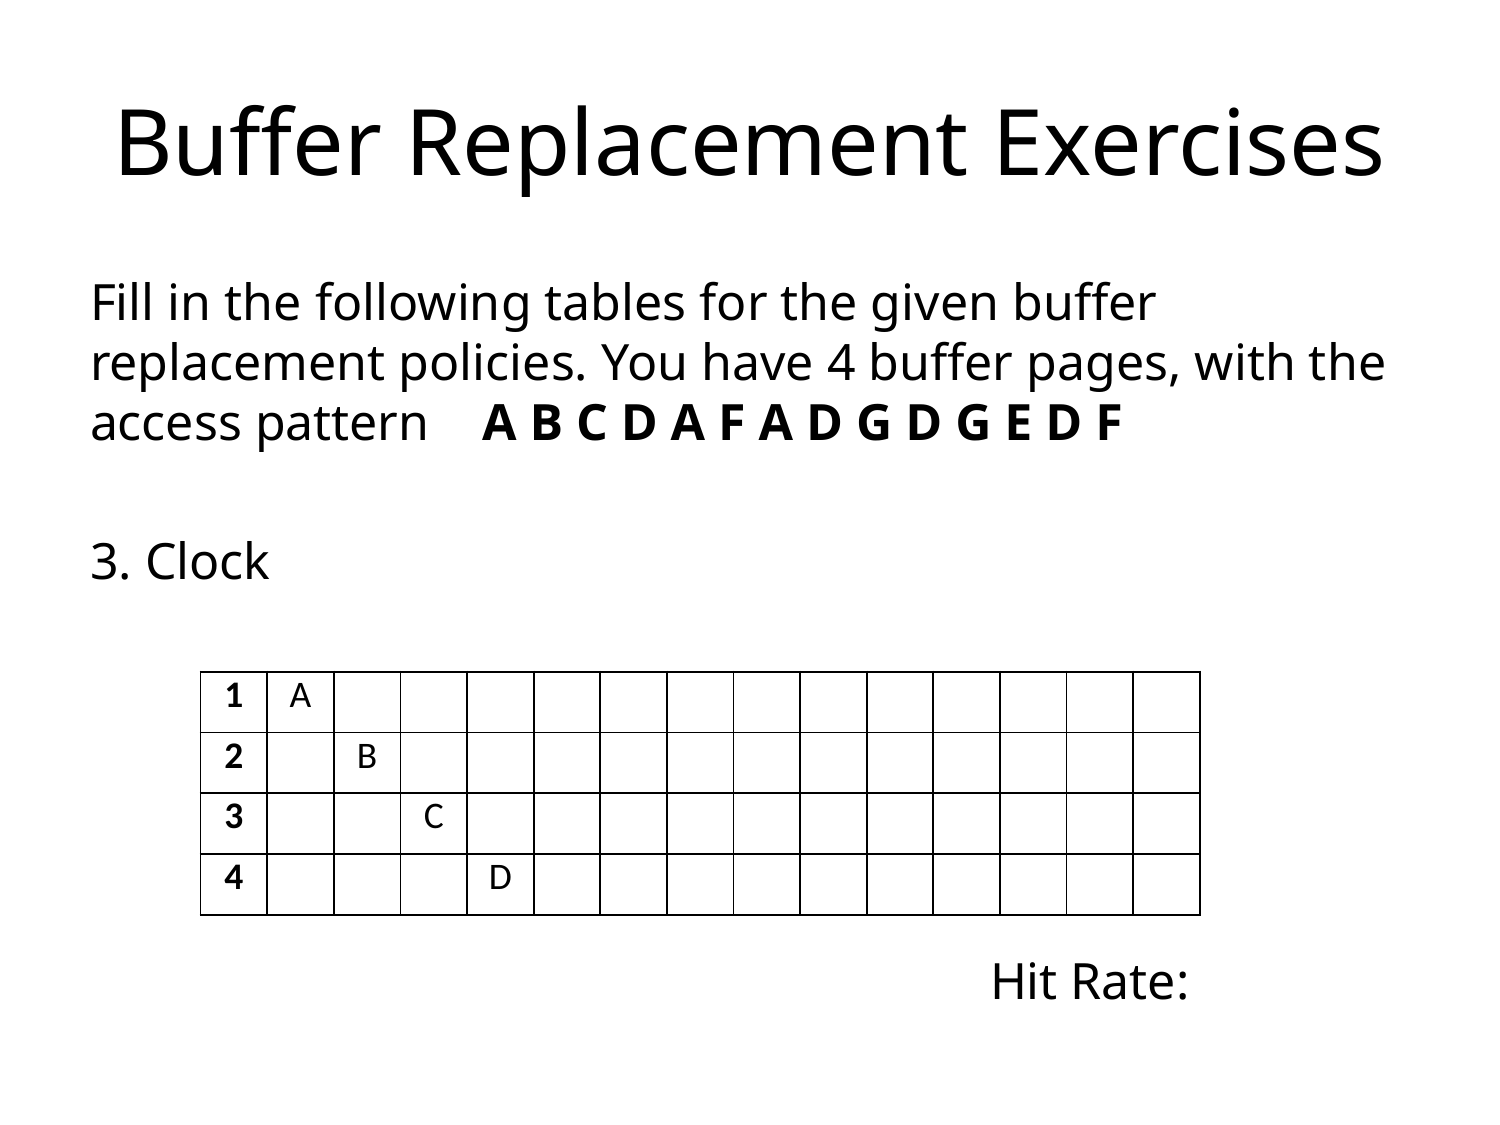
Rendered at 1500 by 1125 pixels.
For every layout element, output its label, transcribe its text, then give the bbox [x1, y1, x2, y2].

table_cell [868, 855, 932, 914]
table_header A [268, 673, 333, 732]
table_cell [1134, 794, 1199, 853]
table_cell [668, 794, 733, 853]
table_cell [668, 855, 733, 914]
table_header [801, 673, 866, 732]
table_cell [401, 855, 466, 914]
table_cell [801, 855, 866, 914]
table_cell [801, 733, 866, 792]
table_cell [934, 855, 999, 914]
table_cell [535, 855, 599, 914]
table_cell [668, 733, 733, 792]
table_header 1 [201, 673, 266, 732]
table_cell [535, 733, 599, 792]
list Fill in the following tables for the given buffer replacement policies. You have 4 buffer pages, with the access pattern A B C D A F A D G D G E D F 3. Clock Hit Rate: [75, 262, 1425, 1100]
table_cell [734, 855, 799, 914]
table_cell [934, 733, 999, 792]
table_cell [601, 855, 666, 914]
table_cell B [335, 733, 400, 792]
table_cell 2 [201, 733, 266, 792]
table_cell [868, 733, 932, 792]
table_cell [335, 855, 400, 914]
table_cell [1001, 733, 1066, 792]
title Buffer Replacement Exercises [75, 45, 1425, 233]
table_cell [601, 733, 666, 792]
table_cell [868, 794, 932, 853]
table_cell C [401, 794, 466, 853]
table_cell [1067, 855, 1132, 914]
table_cell [468, 733, 533, 792]
table_cell [734, 733, 799, 792]
table_header [1067, 673, 1132, 732]
table_header [868, 673, 932, 732]
table_header [1001, 673, 1066, 732]
table_cell [734, 794, 799, 853]
table_header [734, 673, 799, 732]
table_header [468, 673, 533, 732]
table_cell [801, 794, 866, 853]
table_cell [601, 794, 666, 853]
table_header [668, 673, 733, 732]
table_cell [268, 733, 333, 792]
table_cell [1067, 733, 1132, 792]
table_cell [268, 855, 333, 914]
table_cell [268, 794, 333, 853]
table_cell [335, 794, 400, 853]
table_header [934, 673, 999, 732]
table_cell 4 [201, 855, 266, 914]
table_header [601, 673, 666, 732]
table_cell 3 [201, 794, 266, 853]
table_cell [1001, 855, 1066, 914]
table_cell [1134, 733, 1199, 792]
table_cell D [468, 855, 533, 914]
table_cell [468, 794, 533, 853]
table_cell [401, 733, 466, 792]
table_cell [1067, 794, 1132, 853]
table_header [401, 673, 466, 732]
table_cell [1134, 855, 1199, 914]
table_header [335, 673, 400, 732]
table_cell [535, 794, 599, 853]
table_cell [1001, 794, 1066, 853]
table_header [535, 673, 599, 732]
table_header [1134, 673, 1199, 732]
table_cell [934, 794, 999, 853]
